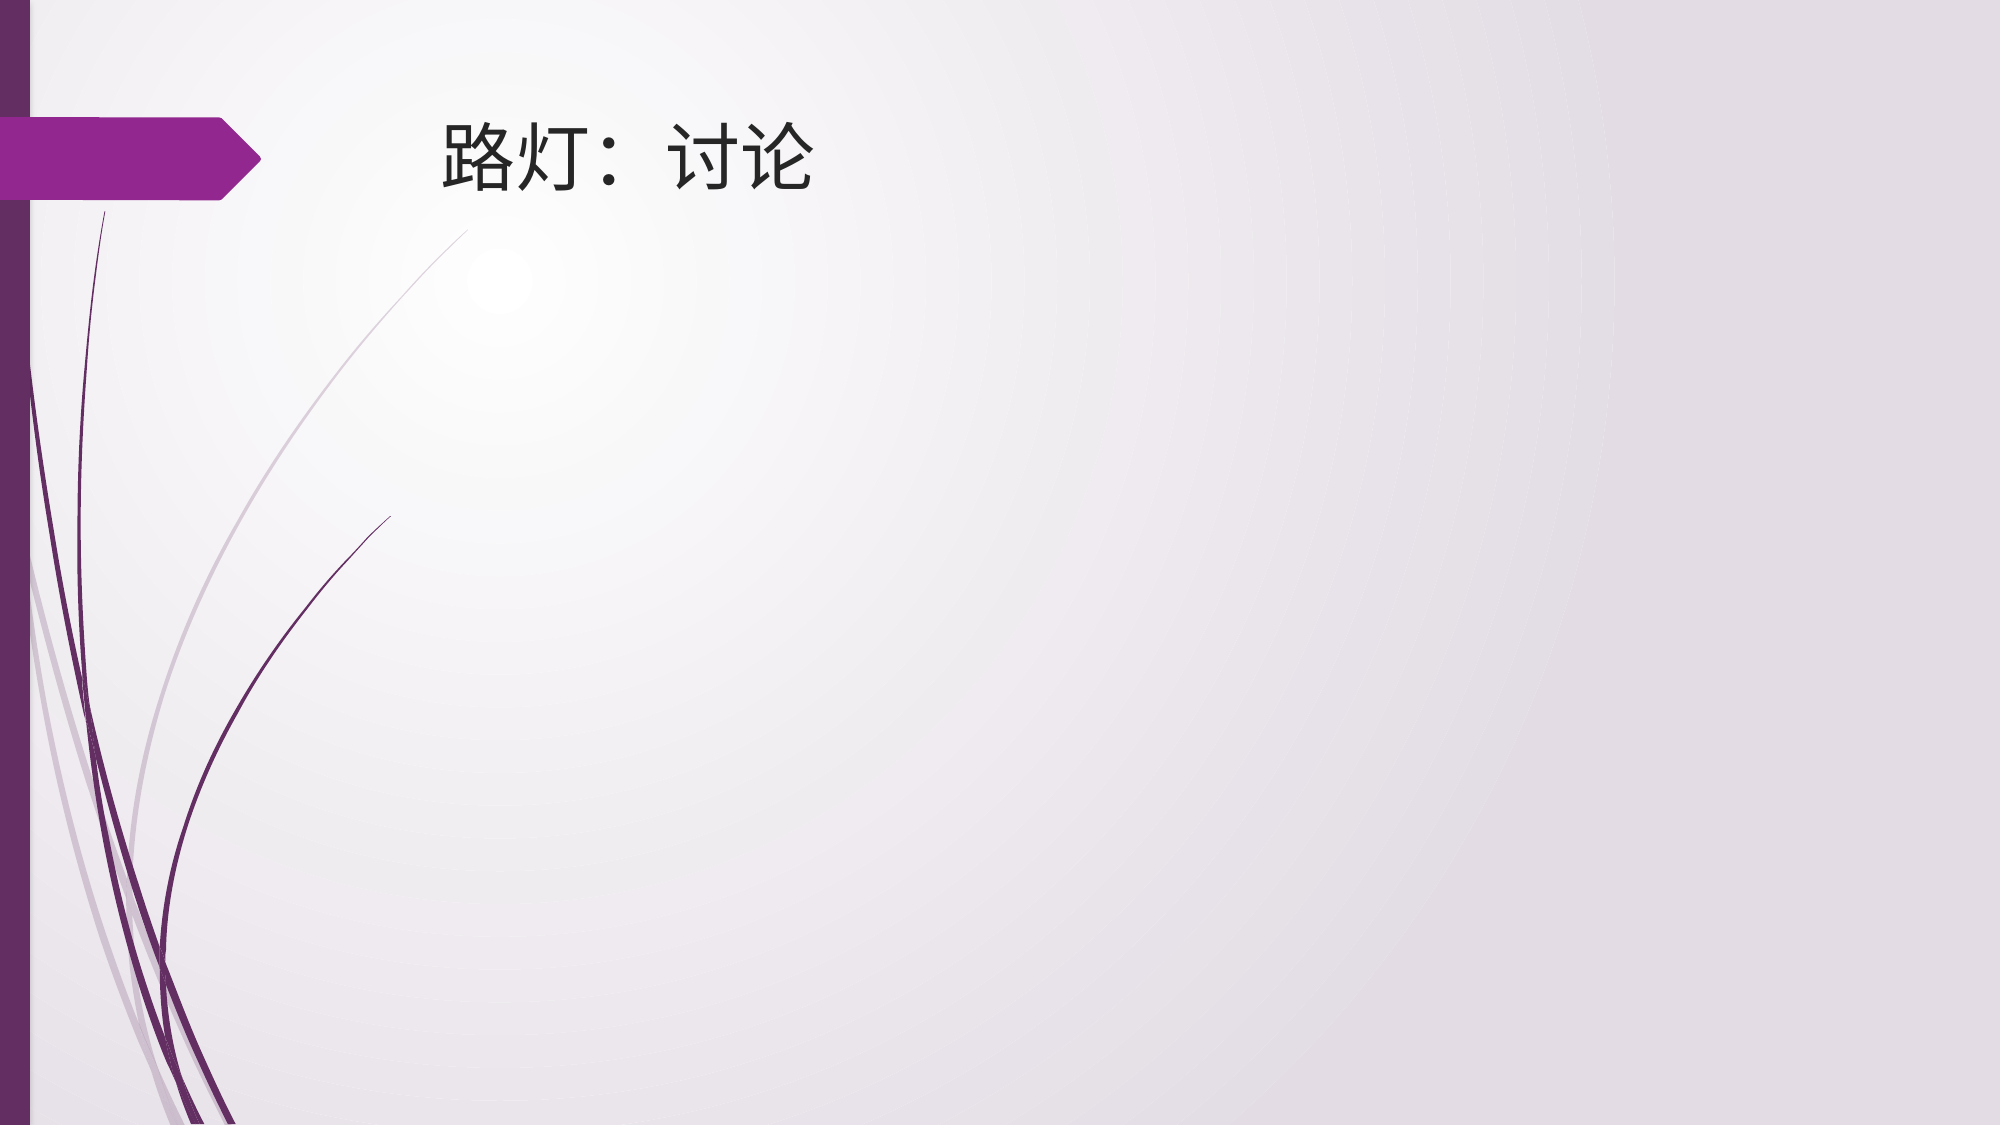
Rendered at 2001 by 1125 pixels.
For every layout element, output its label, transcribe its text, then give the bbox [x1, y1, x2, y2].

title 路灯：讨论 [425, 102, 1888, 212]
